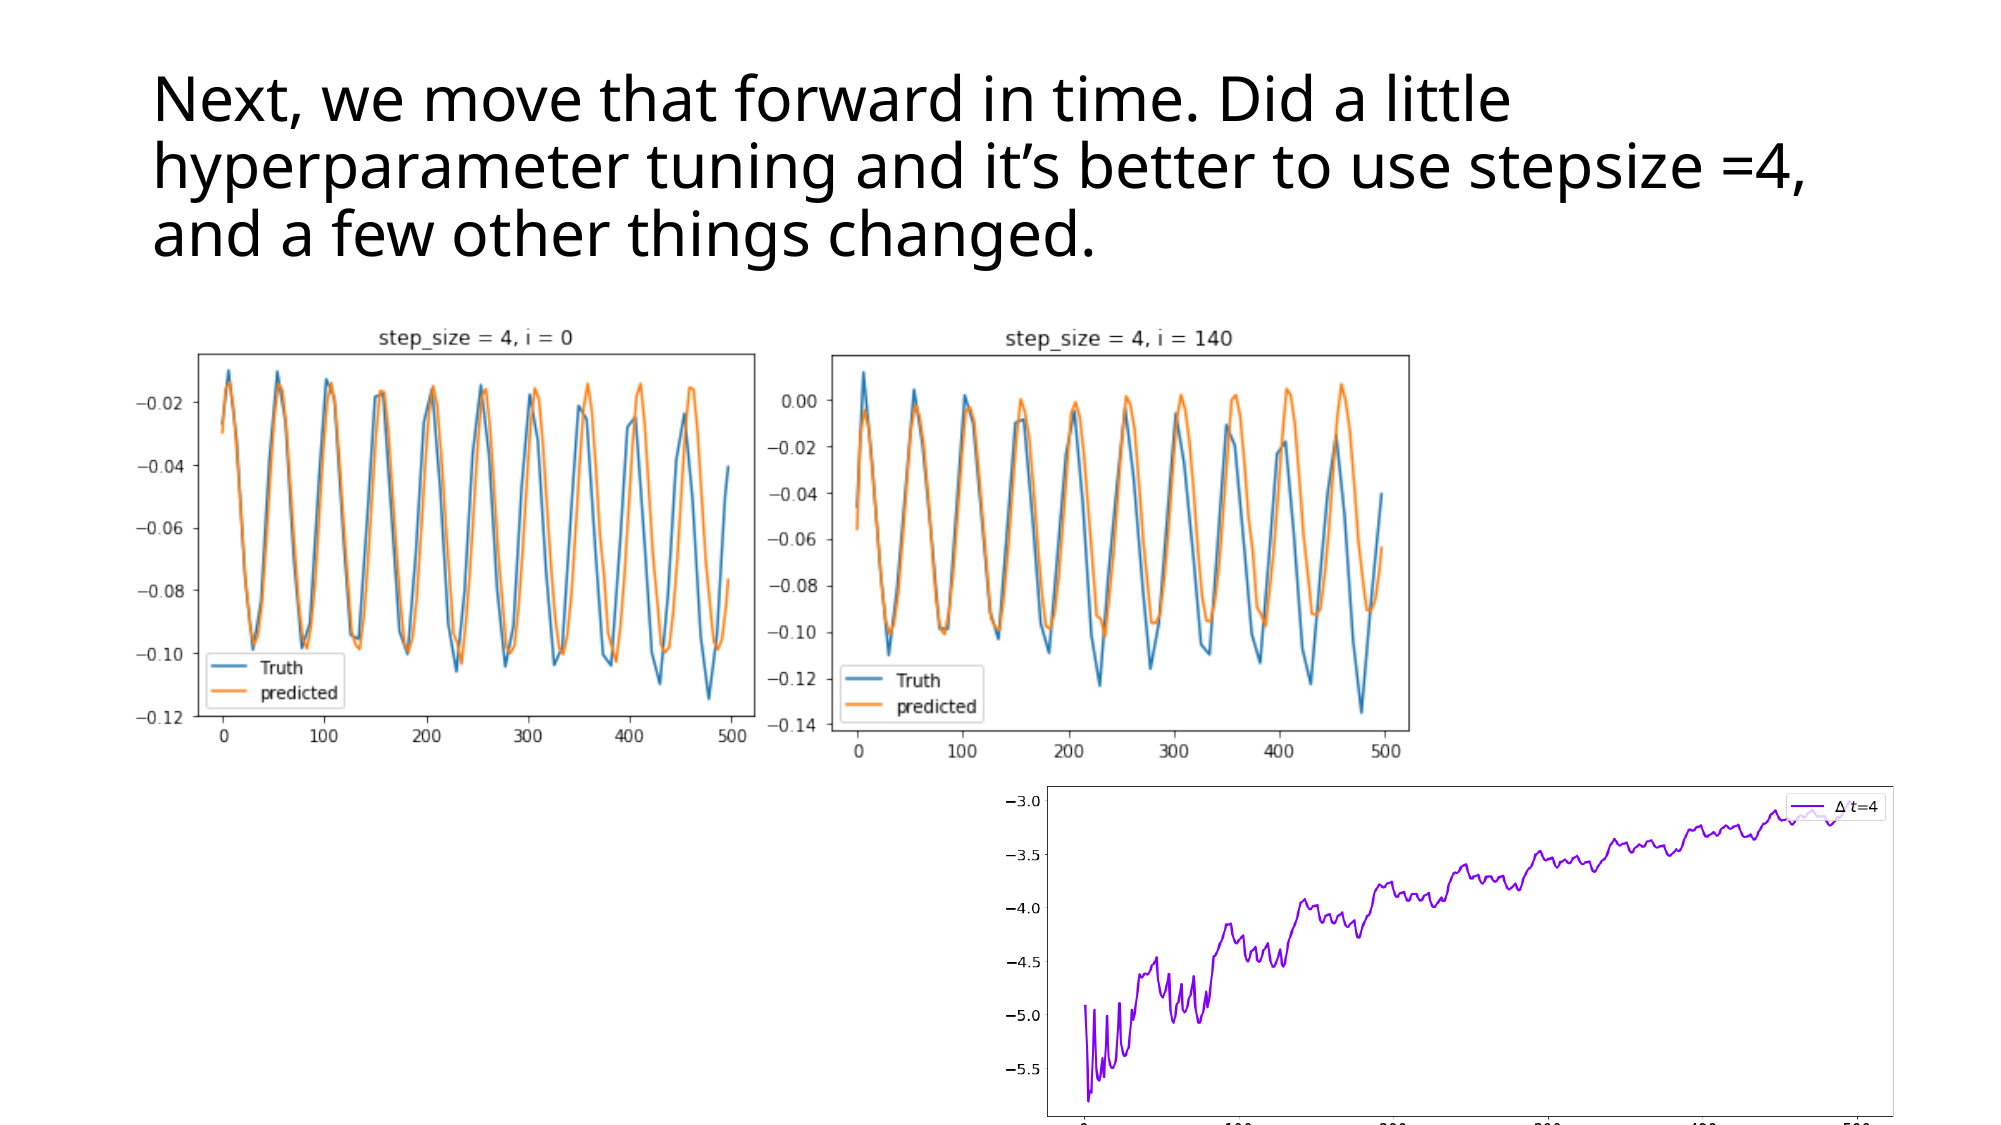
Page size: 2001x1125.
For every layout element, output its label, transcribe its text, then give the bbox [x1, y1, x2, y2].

title Next, we move that forward in time. Did a little hyperparameter tuning and it’s better to use stepsize =4, and a few other things changed. [137, 59, 1863, 278]
picture [754, 317, 1426, 772]
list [123, 317, 754, 756]
picture [999, 778, 1900, 1125]
